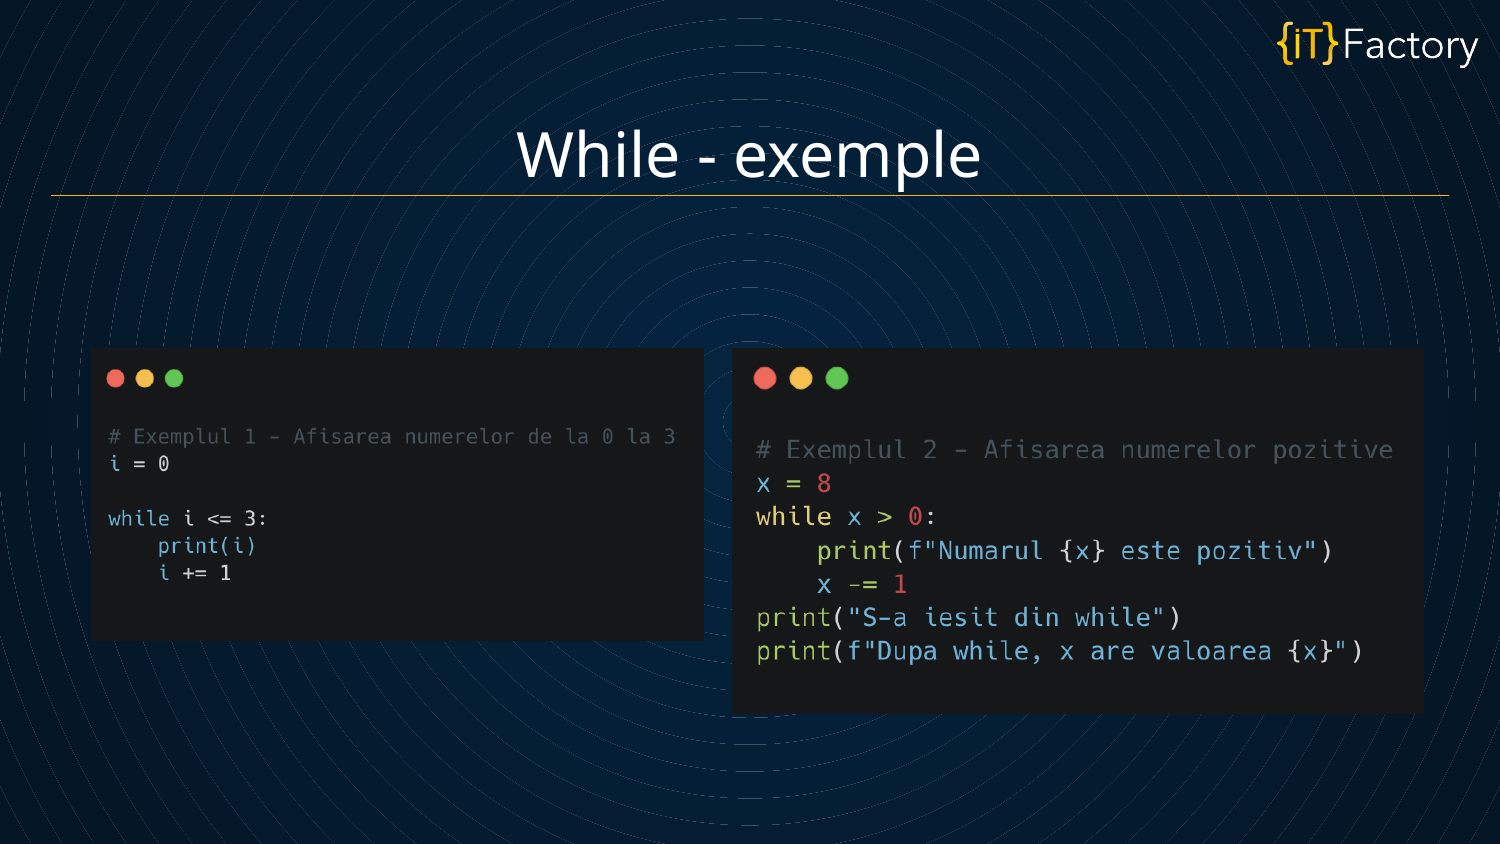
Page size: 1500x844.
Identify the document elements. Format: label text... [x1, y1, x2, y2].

title While - exemple [51, 105, 1449, 195]
picture [90, 348, 704, 641]
title While - exemple [51, 202, 1449, 206]
picture [732, 348, 1424, 714]
picture [1277, 16, 1479, 73]
